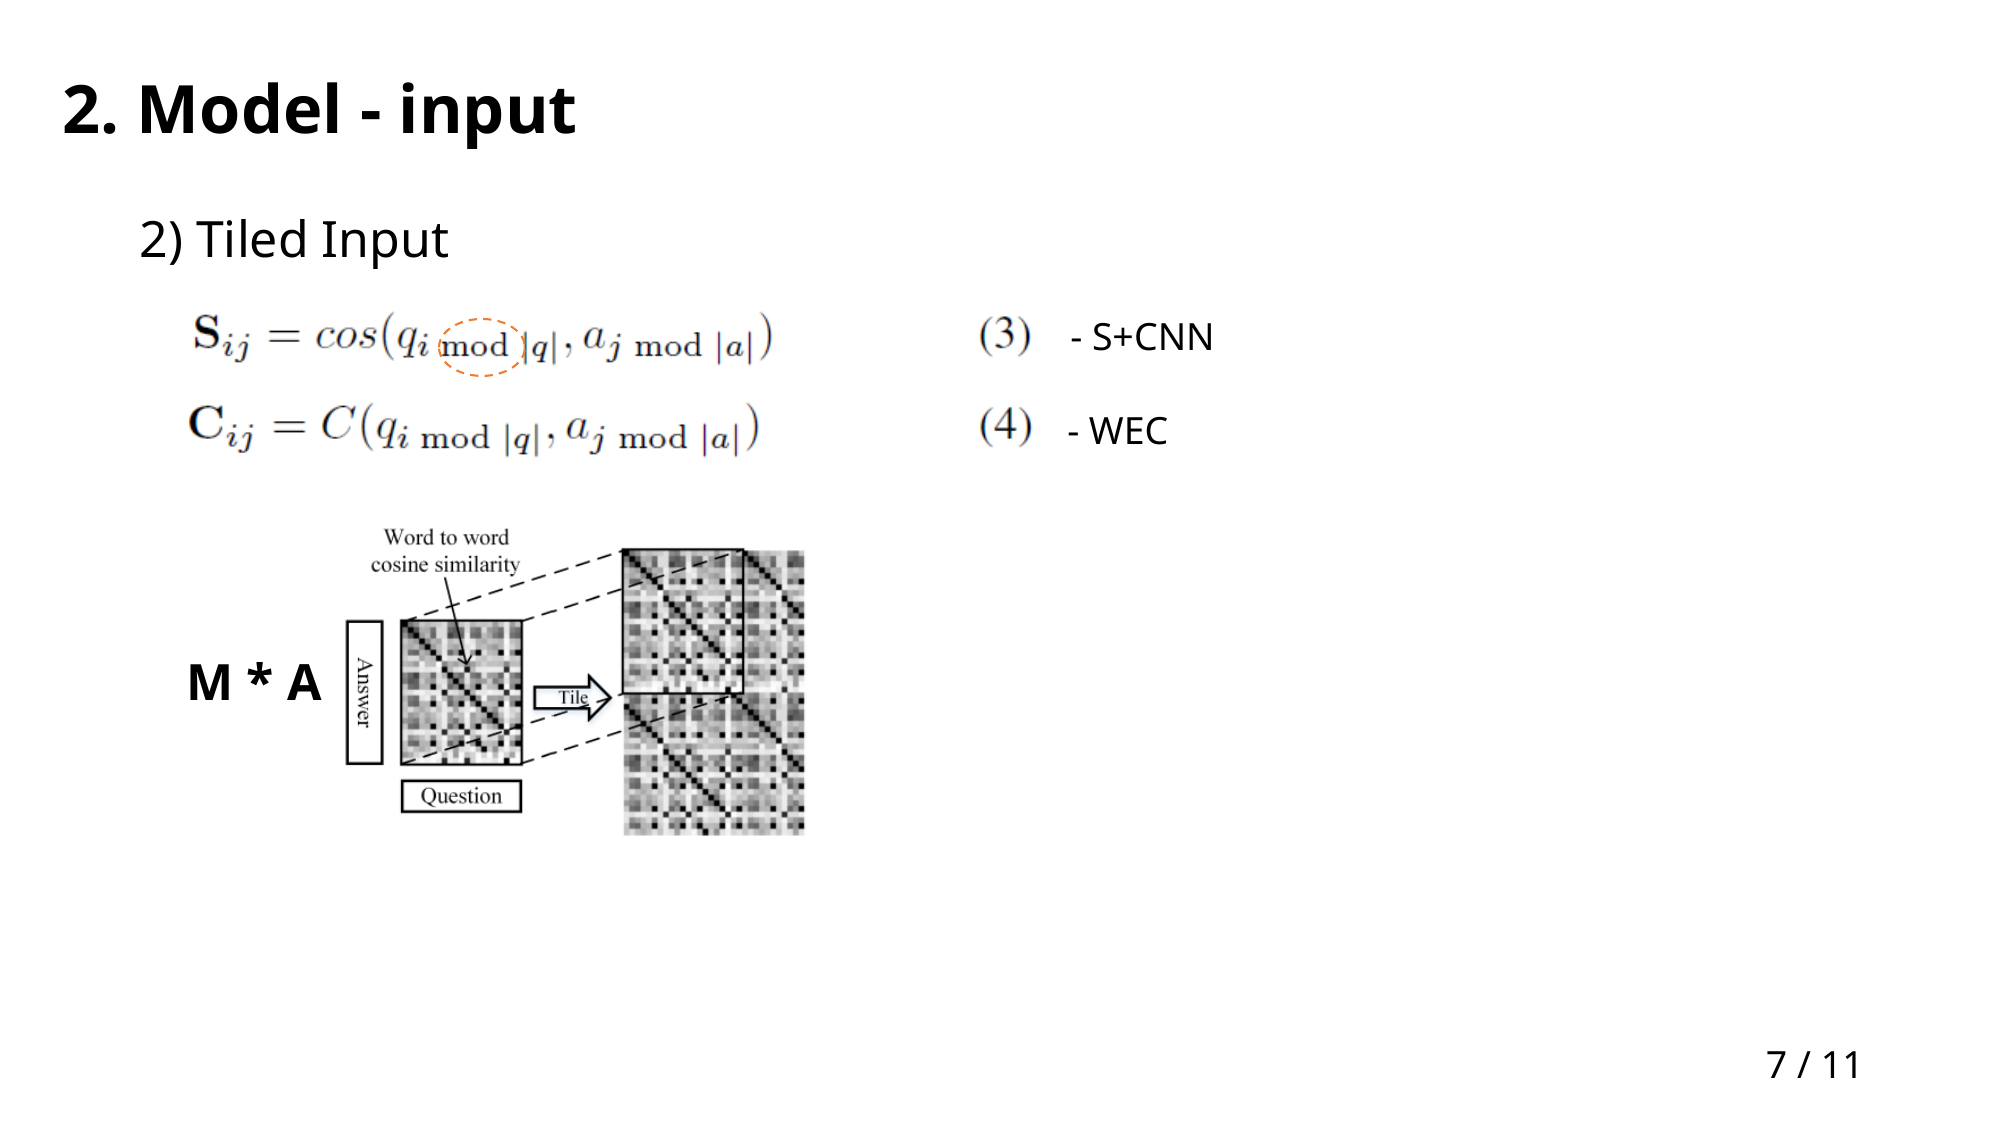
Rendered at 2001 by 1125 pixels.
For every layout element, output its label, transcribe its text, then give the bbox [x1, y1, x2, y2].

text_box M * A [171, 643, 337, 718]
text_box 2) Tiled Input [125, 199, 465, 275]
picture [340, 523, 810, 839]
picture [185, 301, 1045, 373]
text_box - S+CNN [1055, 305, 1230, 366]
title 2. Model - input [47, 59, 1773, 165]
text_box [459, 373, 504, 377]
text_box - WEC [1052, 399, 1184, 459]
picture [185, 395, 1045, 464]
